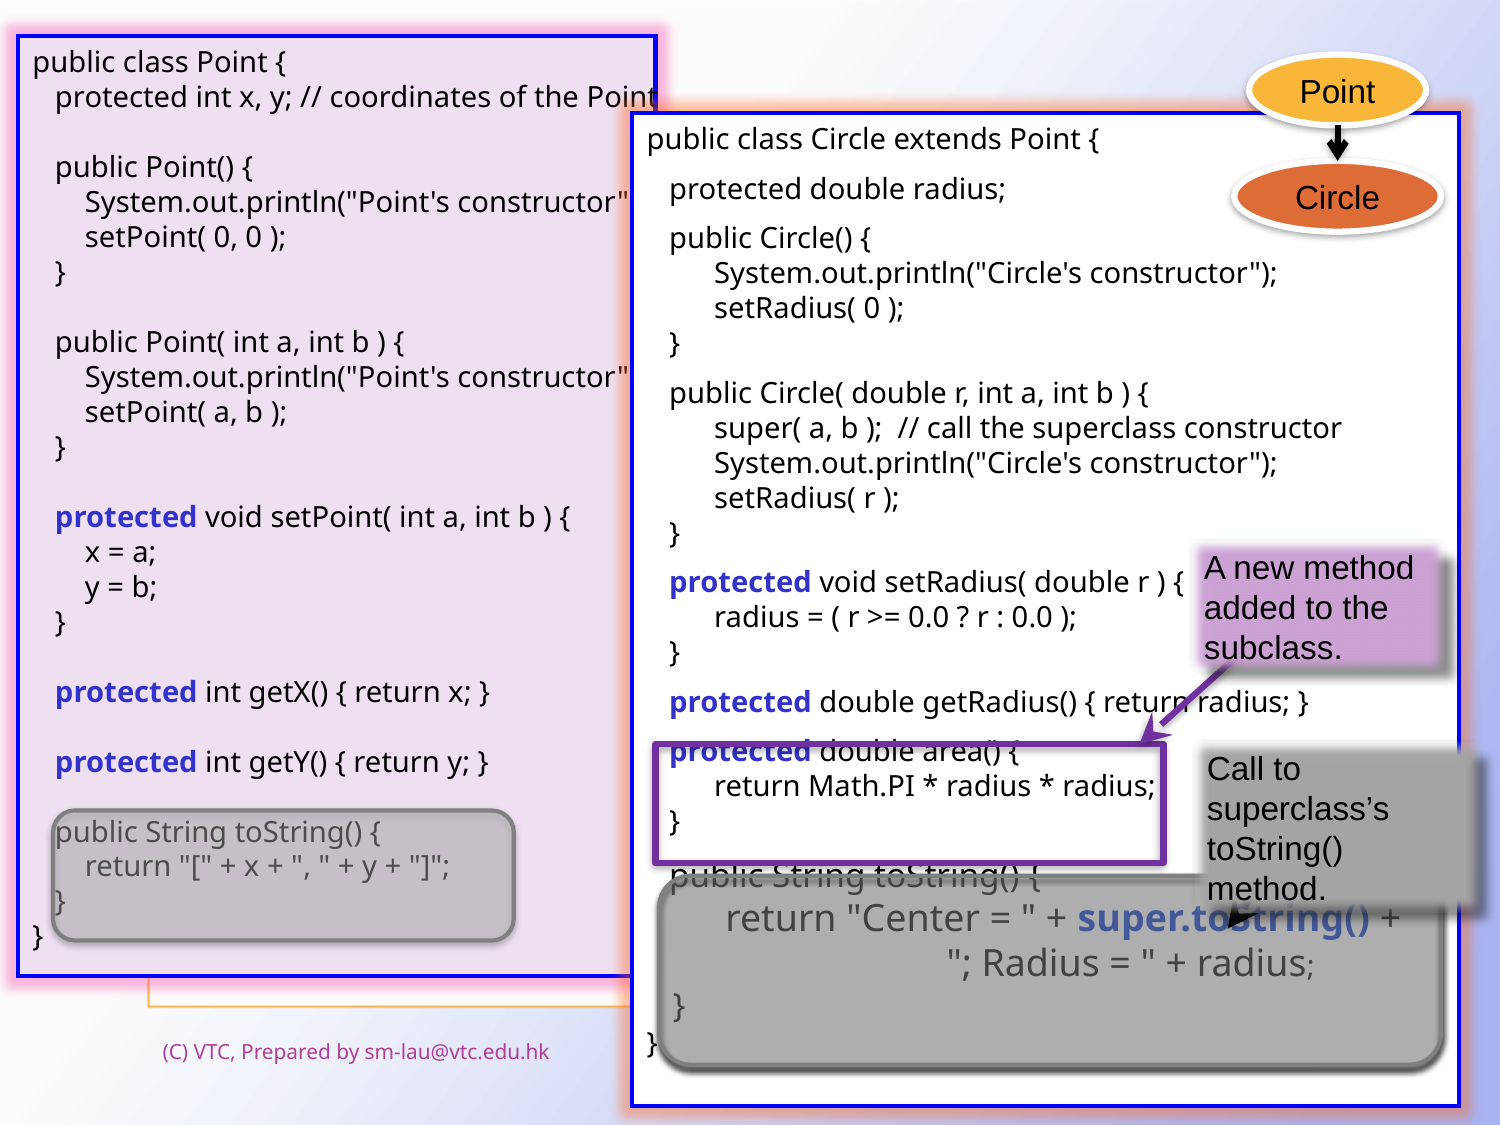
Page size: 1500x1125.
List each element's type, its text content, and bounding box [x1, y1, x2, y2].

text_box [659, 875, 1442, 1065]
text_box [53, 810, 514, 941]
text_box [655, 538, 1448, 864]
picture [0, 0, 1500, 1125]
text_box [1191, 739, 1483, 929]
text_box public class Circle extends Point { protected double radius; public Circle() { System.out.println("Circle's constructor"); setRadius( 0 ); } public Circle( double r, int a, int b ) { super( a, b ); // call the superclass constructor System.out.println("Circle's constructor"); setRadius( r ); } protected void setRadius( double r ) { radius = ( r >= 0.0 ? r : 0.0 ); } protected double getRadius() { return radius; } protected double area() { return Math.PI * radius * radius; } public String toString() { return "Center = " + super.toString() + "; Radius = " + radius; } } [631, 113, 1459, 1106]
text_box public class Point { protected int x, y; // coordinates of the Point public Point() { System.out.println("Point's constructor"); setPoint( 0, 0 ); } public Point( int a, int b ) { System.out.println("Point's constructor"); setPoint( a, b ); } protected void setPoint( int a, int b ) { x = a; y = b; } protected int getX() { return x; } protected int getY() { return y; } public String toString() { return "[" + x + ", " + y + "]"; } } [17, 36, 656, 976]
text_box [1233, 54, 1442, 232]
footer (C) VTC, Prepared by sm-lau@vtc.edu.hk [147, 1024, 613, 1076]
